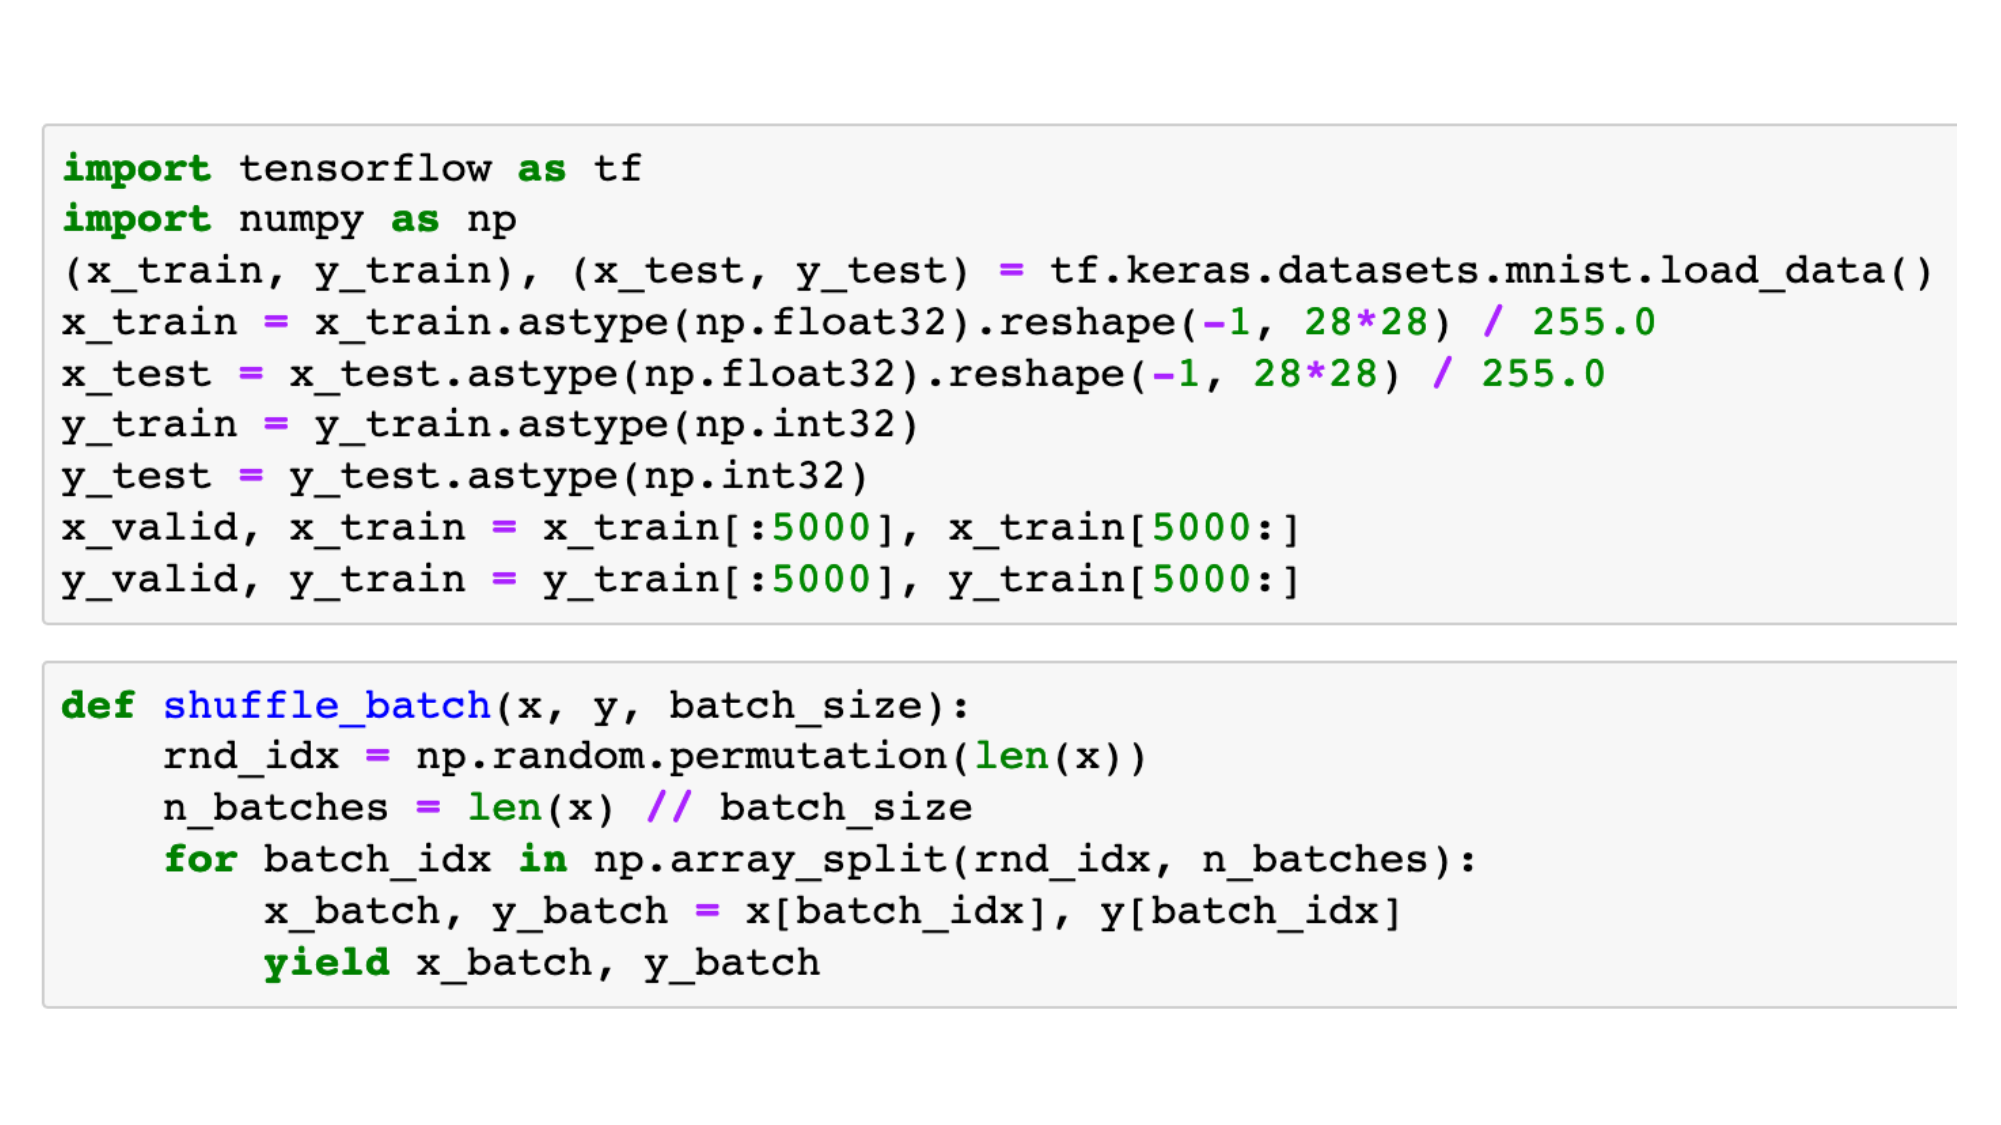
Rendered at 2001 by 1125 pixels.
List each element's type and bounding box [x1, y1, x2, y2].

picture [23, 106, 1957, 1028]
